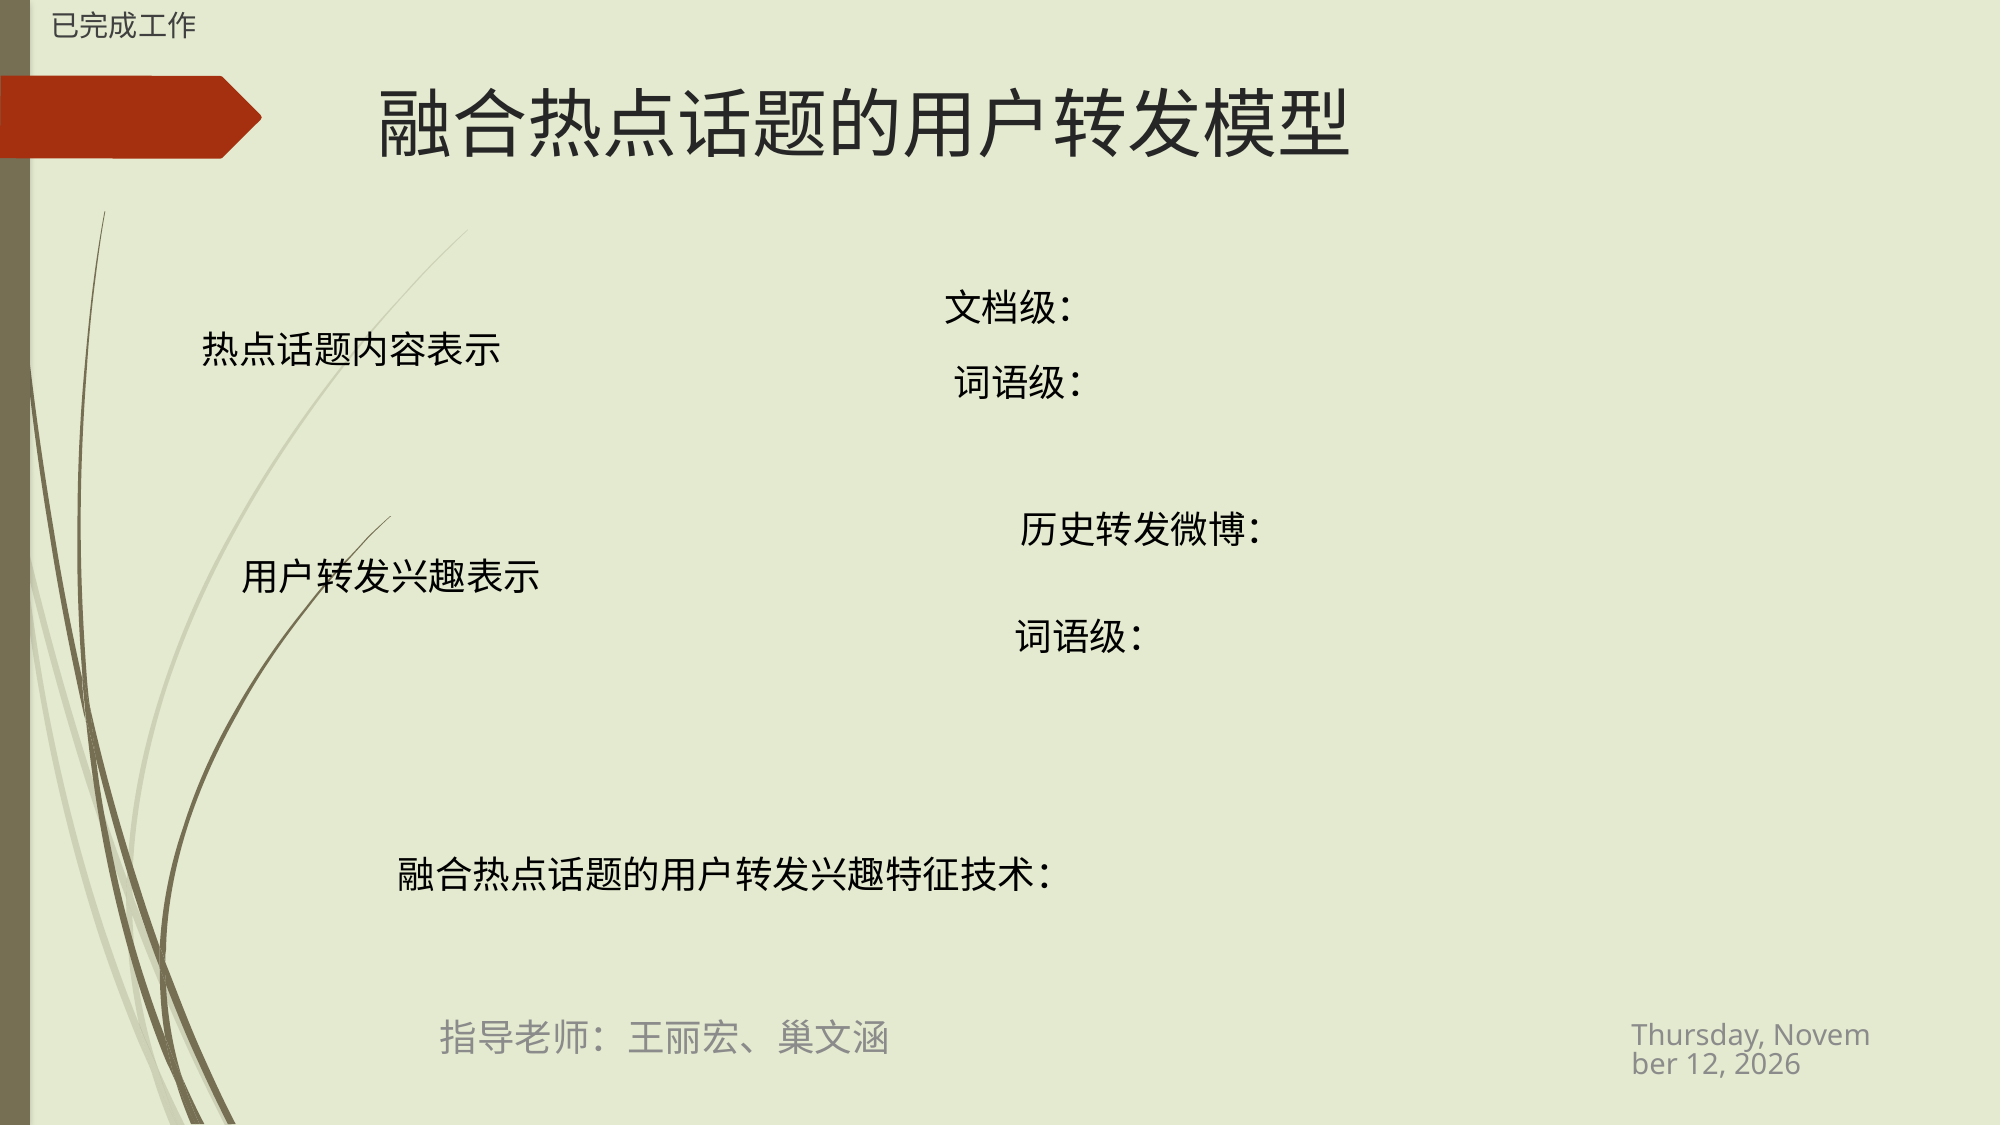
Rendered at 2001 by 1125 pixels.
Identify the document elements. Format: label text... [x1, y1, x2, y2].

title 融合热点话题的用户转发模型 [362, 68, 1825, 186]
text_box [185, 276, 1329, 413]
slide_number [1616, 1005, 1888, 1067]
list 已完成工作 [35, 0, 1279, 68]
footer 指导老师：王丽宏、巢文涵 [424, 1006, 1575, 1067]
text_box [185, 498, 1576, 667]
